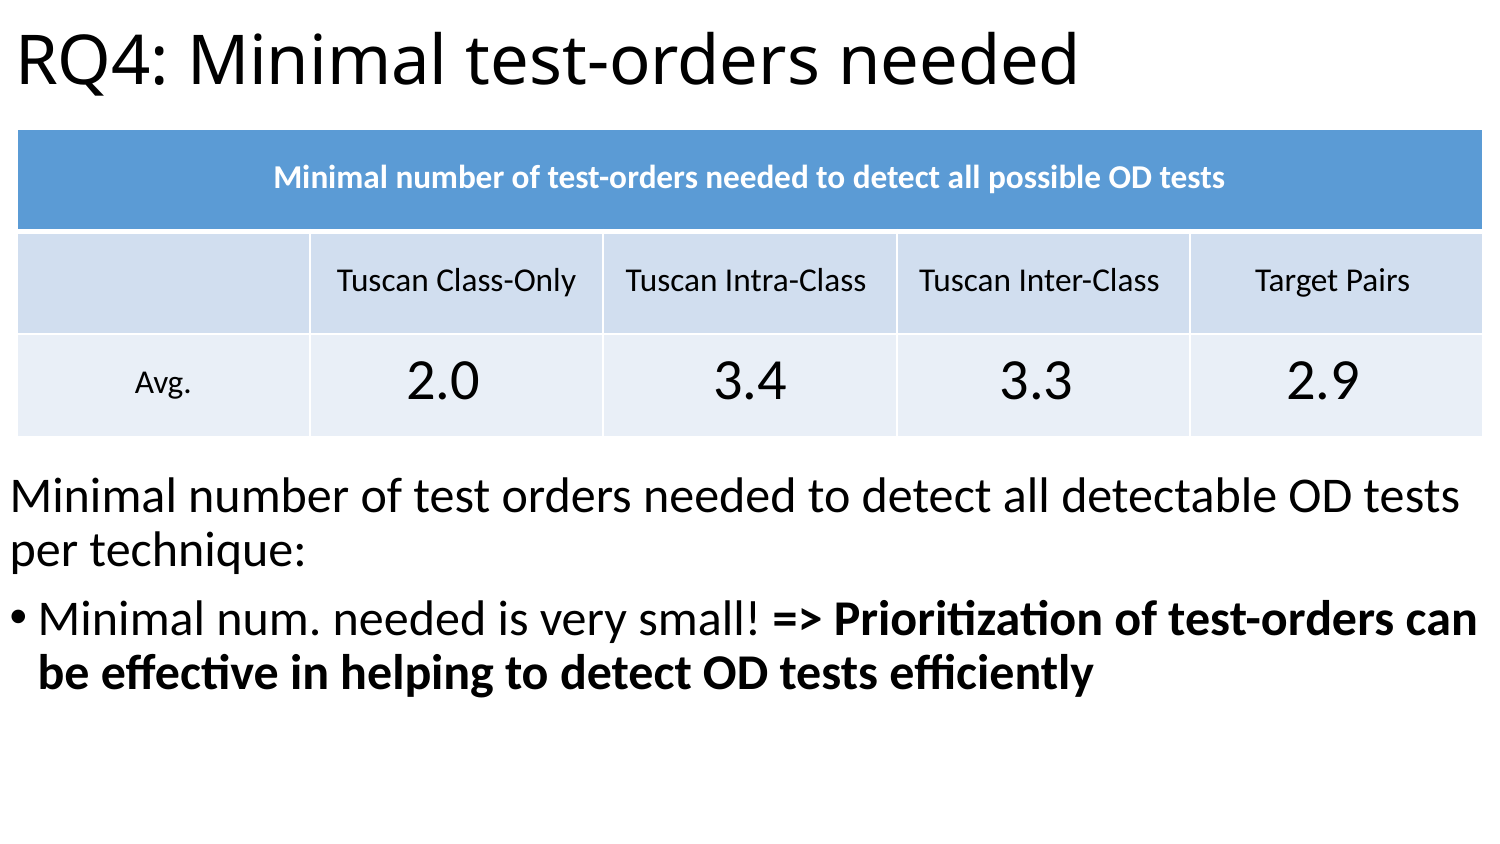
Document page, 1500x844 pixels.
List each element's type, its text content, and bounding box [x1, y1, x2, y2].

table_cell 2.9 [1191, 335, 1482, 436]
table_header Minimal number of test-orders needed to detect all possible OD tests [18, 130, 1482, 229]
table_cell 3.4 [604, 335, 896, 436]
table_cell 2.0 [311, 335, 602, 436]
table_cell Tuscan Intra-Class [604, 234, 896, 333]
list Minimal number of test orders needed to detect all detectable OD tests per technique: Minimal num. needed is very small! => Prioritization of test-orders can be effective in helping to detect OD tests efficiently [0, 463, 1500, 844]
table_cell Avg. [18, 335, 309, 436]
table_cell 3.3 [898, 335, 1189, 436]
title RQ4: Minimal test-orders needed [0, 0, 1500, 208]
table_cell Target Pairs [1191, 234, 1482, 333]
table_cell [18, 234, 309, 333]
table_cell Tuscan Inter-Class [898, 234, 1189, 333]
table_cell Tuscan Class-Only [311, 234, 602, 333]
